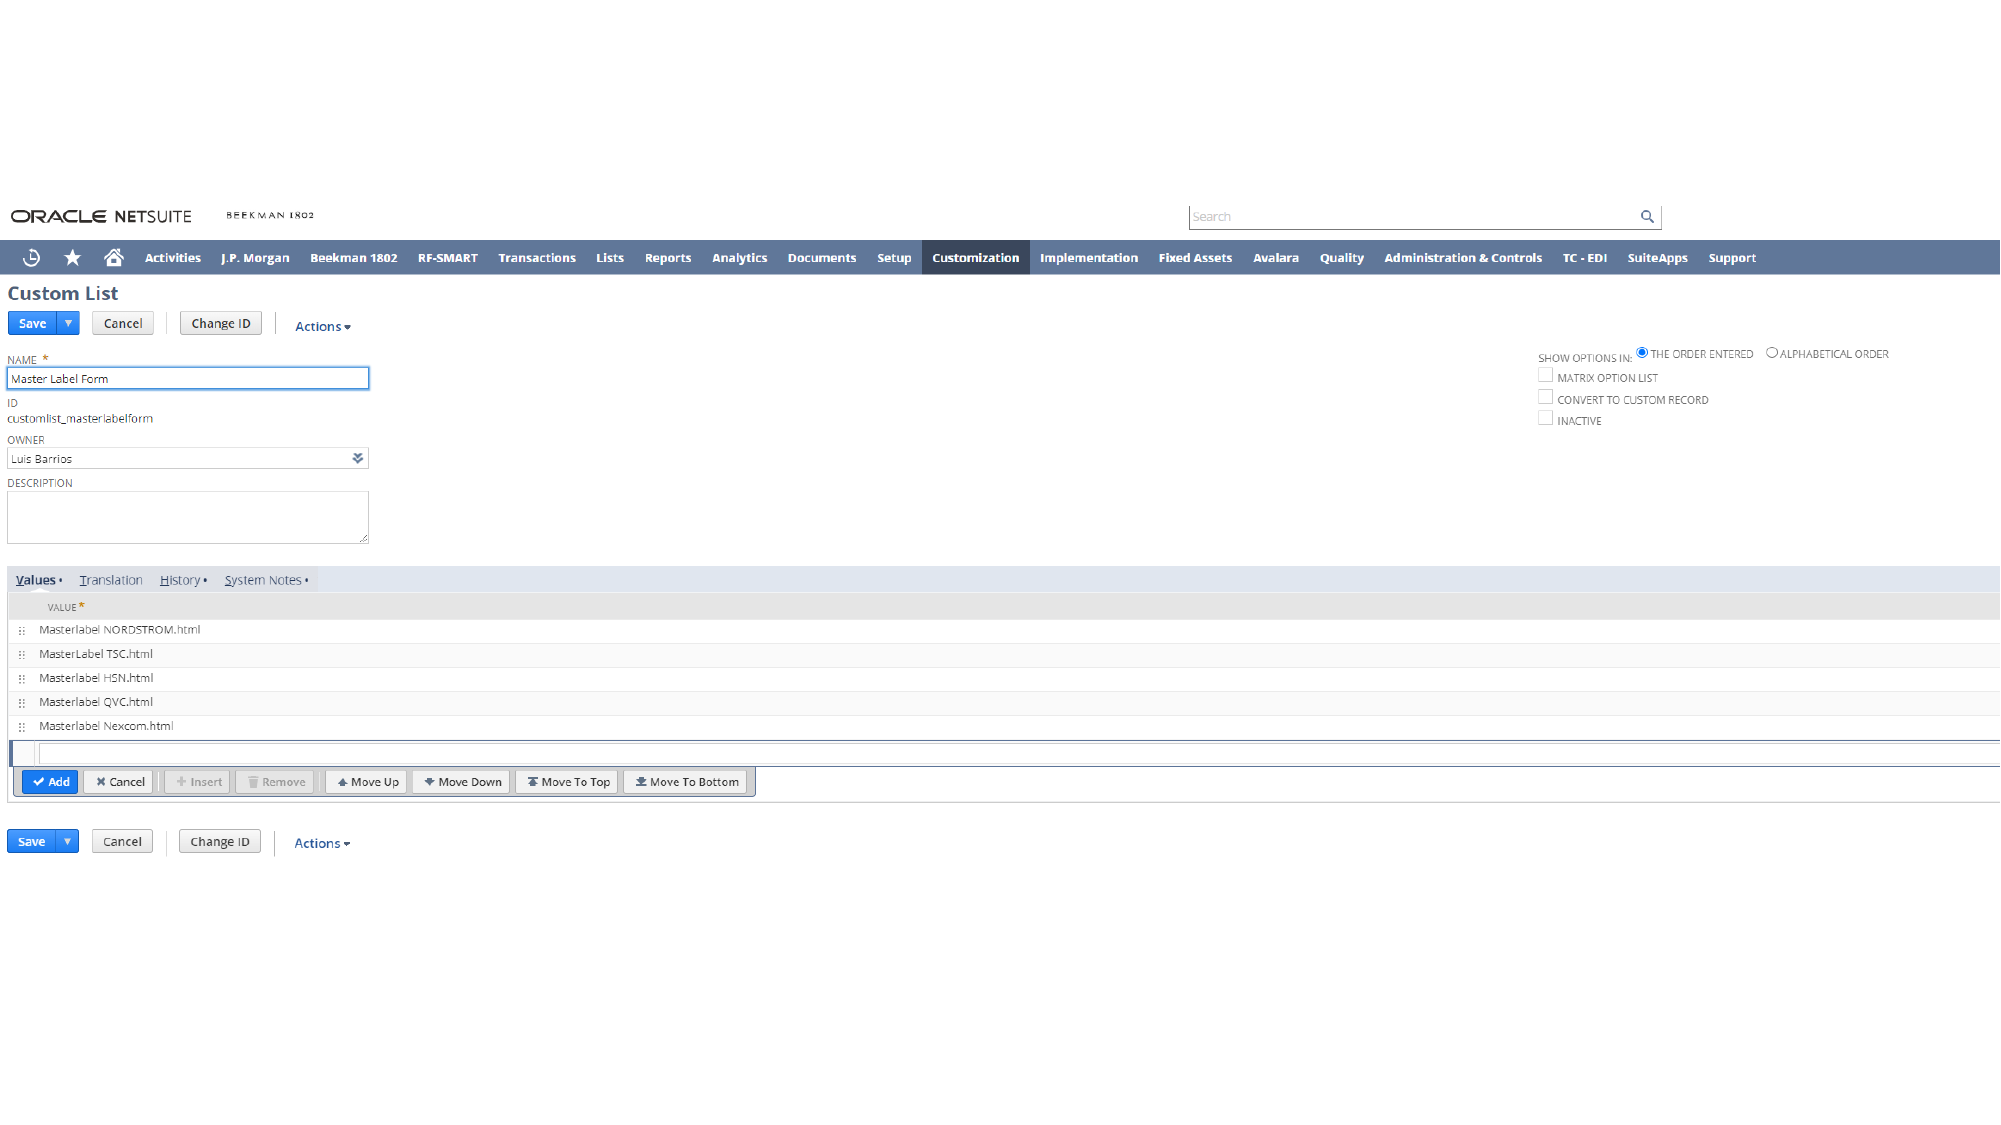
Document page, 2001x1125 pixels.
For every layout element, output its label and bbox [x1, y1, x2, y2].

picture [0, 206, 2000, 919]
